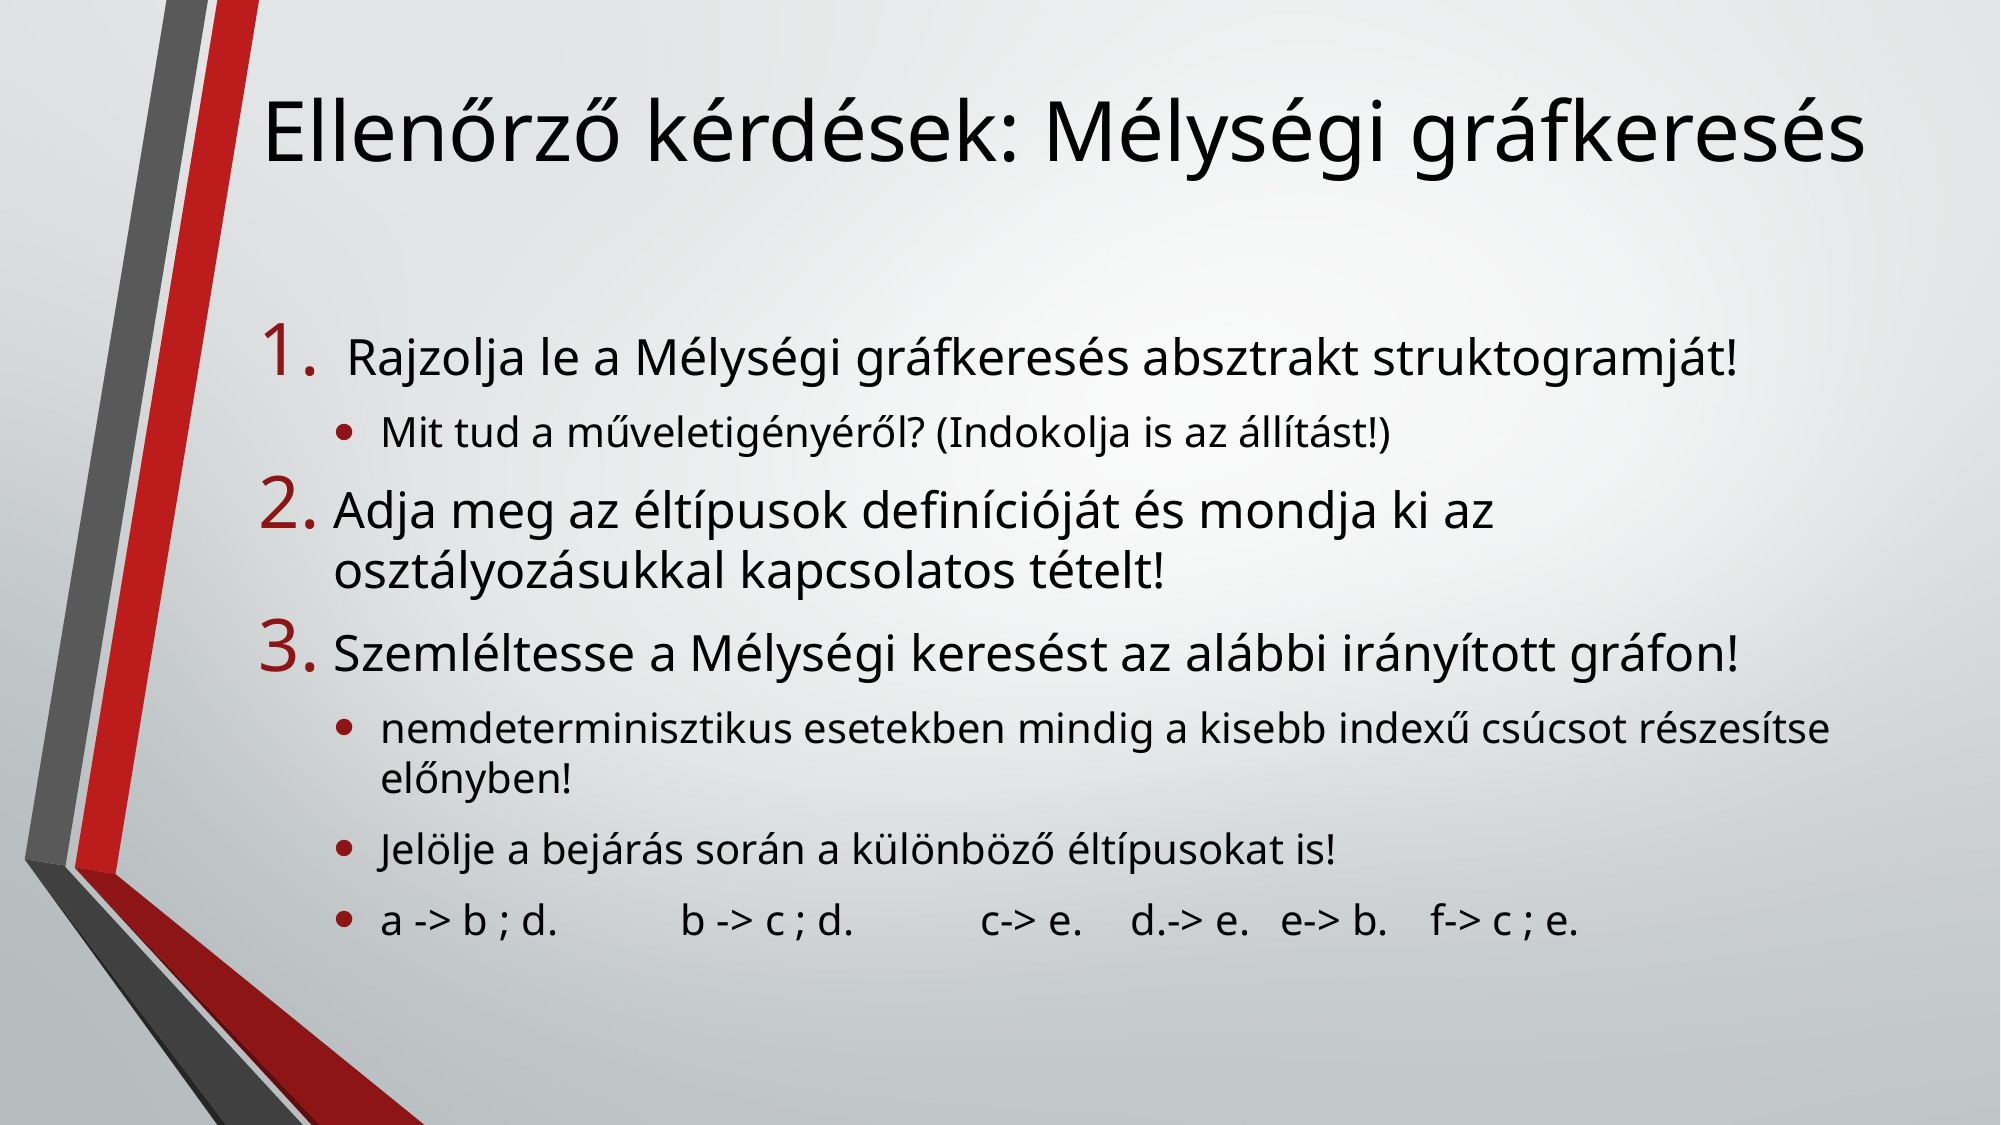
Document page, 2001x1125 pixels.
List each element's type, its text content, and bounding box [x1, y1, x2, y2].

list Rajzolja le a Mélységi gráfkeresés absztrakt struktogramját! Mit tud a műveletigényéről? (Indokolja is az állítást!) Adja meg az éltípusok definícióját és mondja ki az osztályozásukkal kapcsolatos tételt! Szemléltesse a Mélységi keresést az alábbi irányított gráfon! nemdeterminisztikus esetekben mindig a kisebb indexű csúcsot részesítse előnyben! Jelölje a bejárás során a különböző éltípusokat is! a -> b ; d. b -> c ; d. c-> e. d.-> e. e-> b. f-> c ; e. [243, 256, 1915, 1013]
title Ellenőrző kérdések: Mélységi gráfkeresés [243, 50, 1887, 206]
